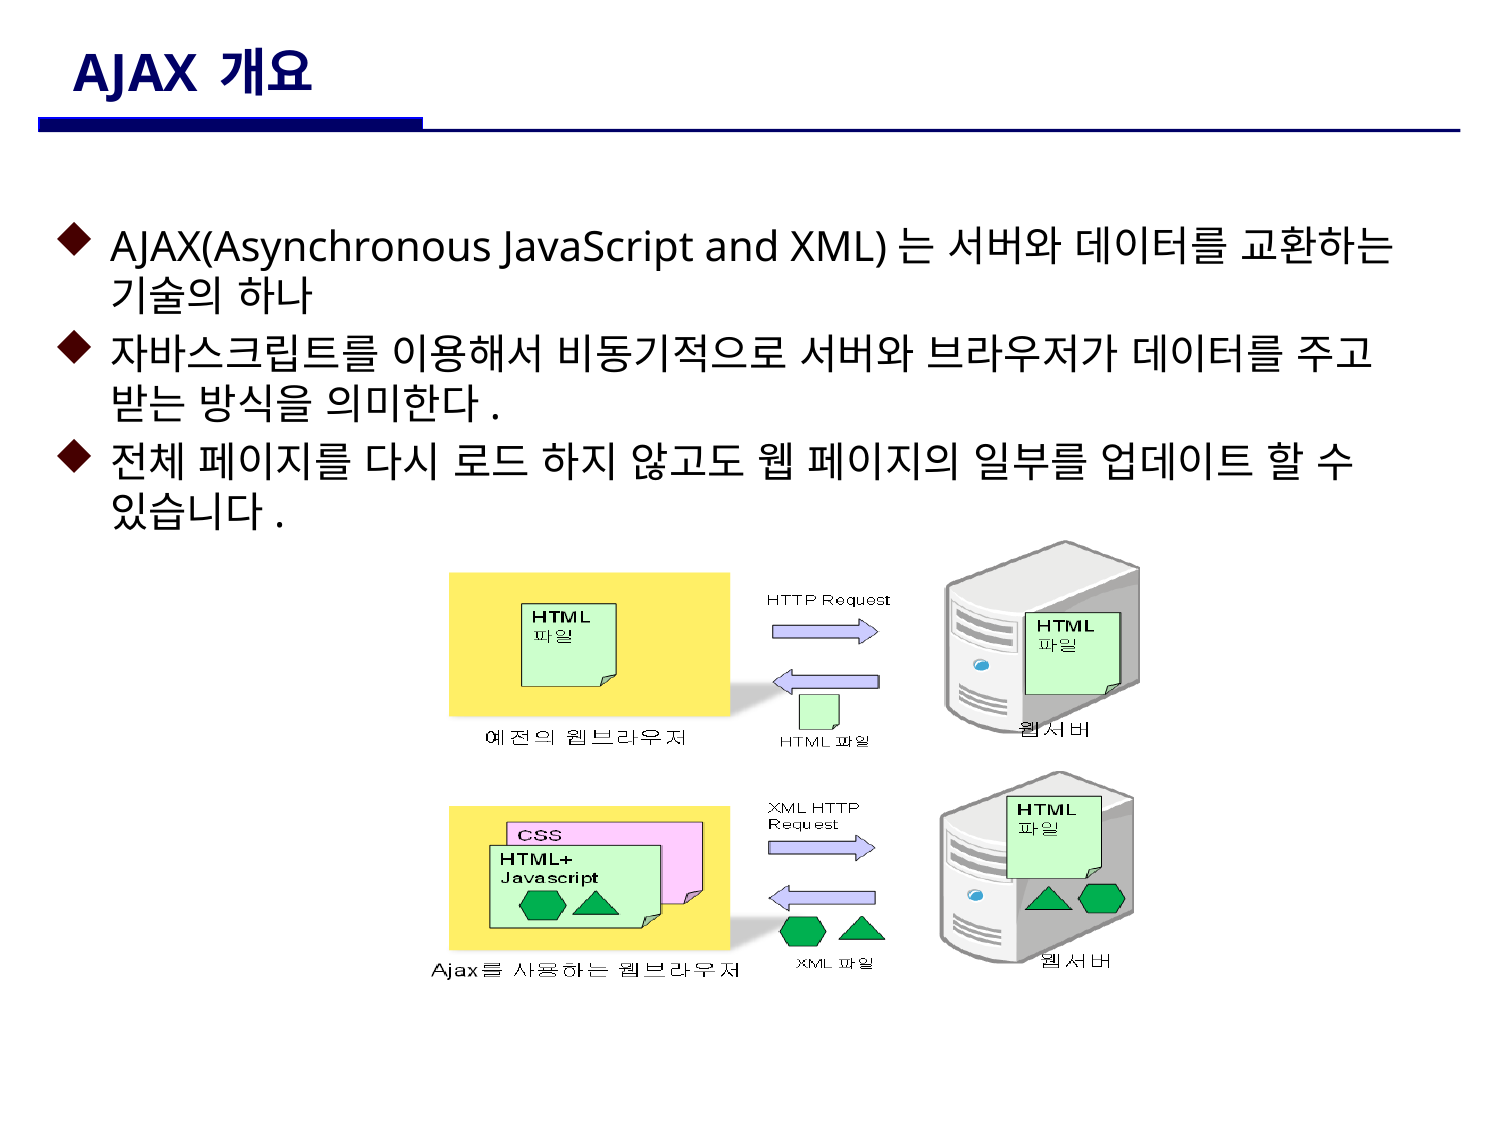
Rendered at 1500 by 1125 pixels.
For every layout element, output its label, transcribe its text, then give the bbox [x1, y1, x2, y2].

picture [421, 533, 1154, 990]
title AJAX 개요 [58, 31, 1077, 110]
list AJAX(Asynchronous JavaScript and XML)는 서버와 데이터를 교환하는 기술의 하나 자바스크립트를 이용해서 비동기적으로 서버와 브라우저가 데이터를 주고 받는 방식을 의미한다. 전체 페이지를 다시 로드 하지 않고도 웹 페이지의 일부를 업데이트 할 수 있습니다. [38, 211, 1460, 1040]
